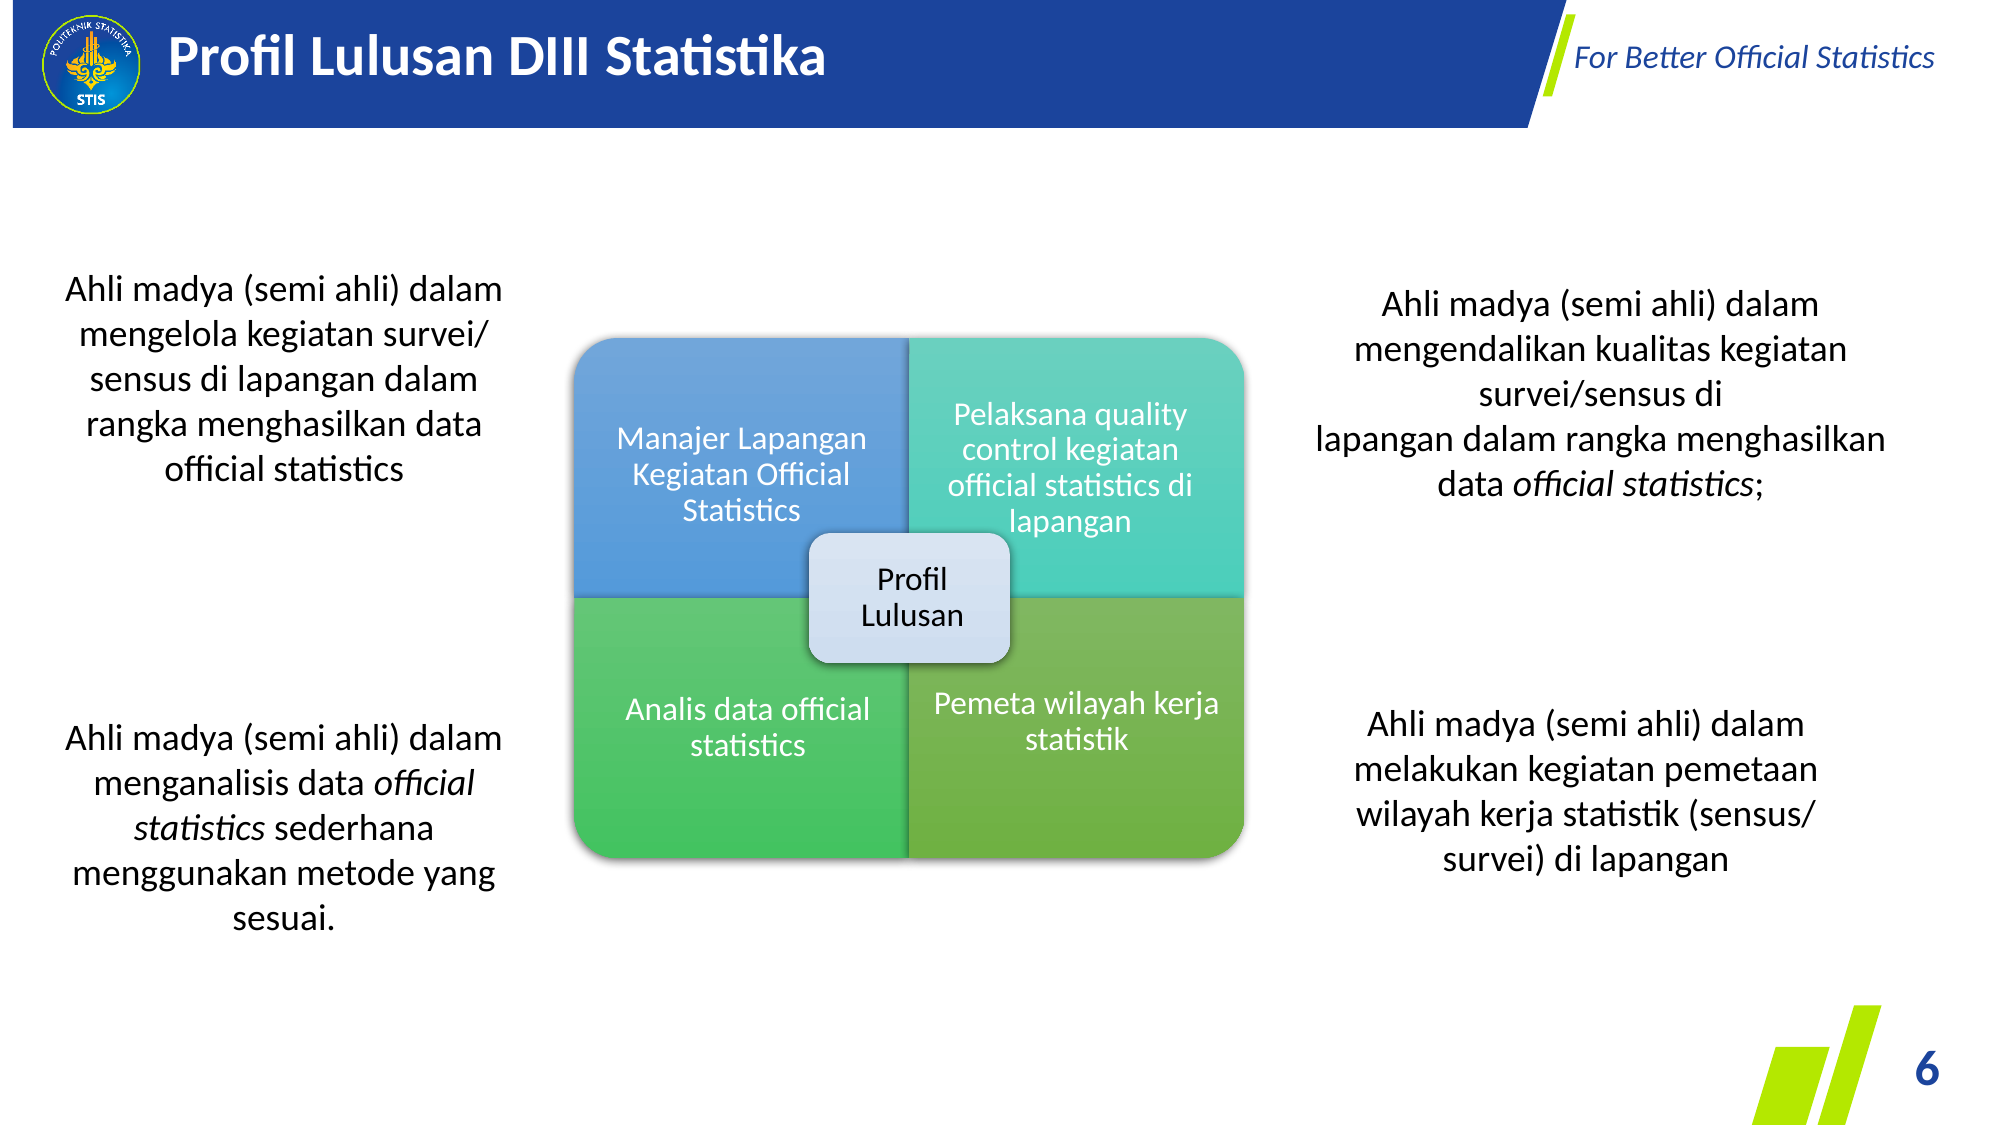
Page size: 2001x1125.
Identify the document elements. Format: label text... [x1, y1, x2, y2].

text_box [11, 0, 1568, 129]
text_box For Better Official Statistics [1559, 27, 1981, 83]
text_box Ahli madya (semi ahli) dalam menganalisis data official statistics sederhana menggunakan metode yang sesuai. [23, 664, 545, 987]
text_box [1541, 13, 1578, 98]
picture [41, 14, 141, 115]
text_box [574, 337, 1245, 858]
text_box [1750, 1045, 1832, 1125]
text_box Ahli madya (semi ahli) dalam melakukan kegiatan pemetaan wilayah kerja statistik (sensus/ survei) di lapangan [1285, 627, 1887, 950]
text_box Ahli madya (semi ahli) dalam mengendalikan kualitas kegiatan survei/sensus di lapangan dalam rangka menghasilkan data official statistics; [1298, 230, 1903, 553]
text_box [1816, 1004, 1883, 1125]
text_box Profil Lulusan DIII Statistika [153, 9, 1469, 95]
slide_number 6 [1882, 1035, 1973, 1095]
text_box Ahli madya (semi ahli) dalam mengelola kegiatan survei/ sensus di lapangan dalam rangka menghasilkan data official statistics [21, 215, 548, 538]
